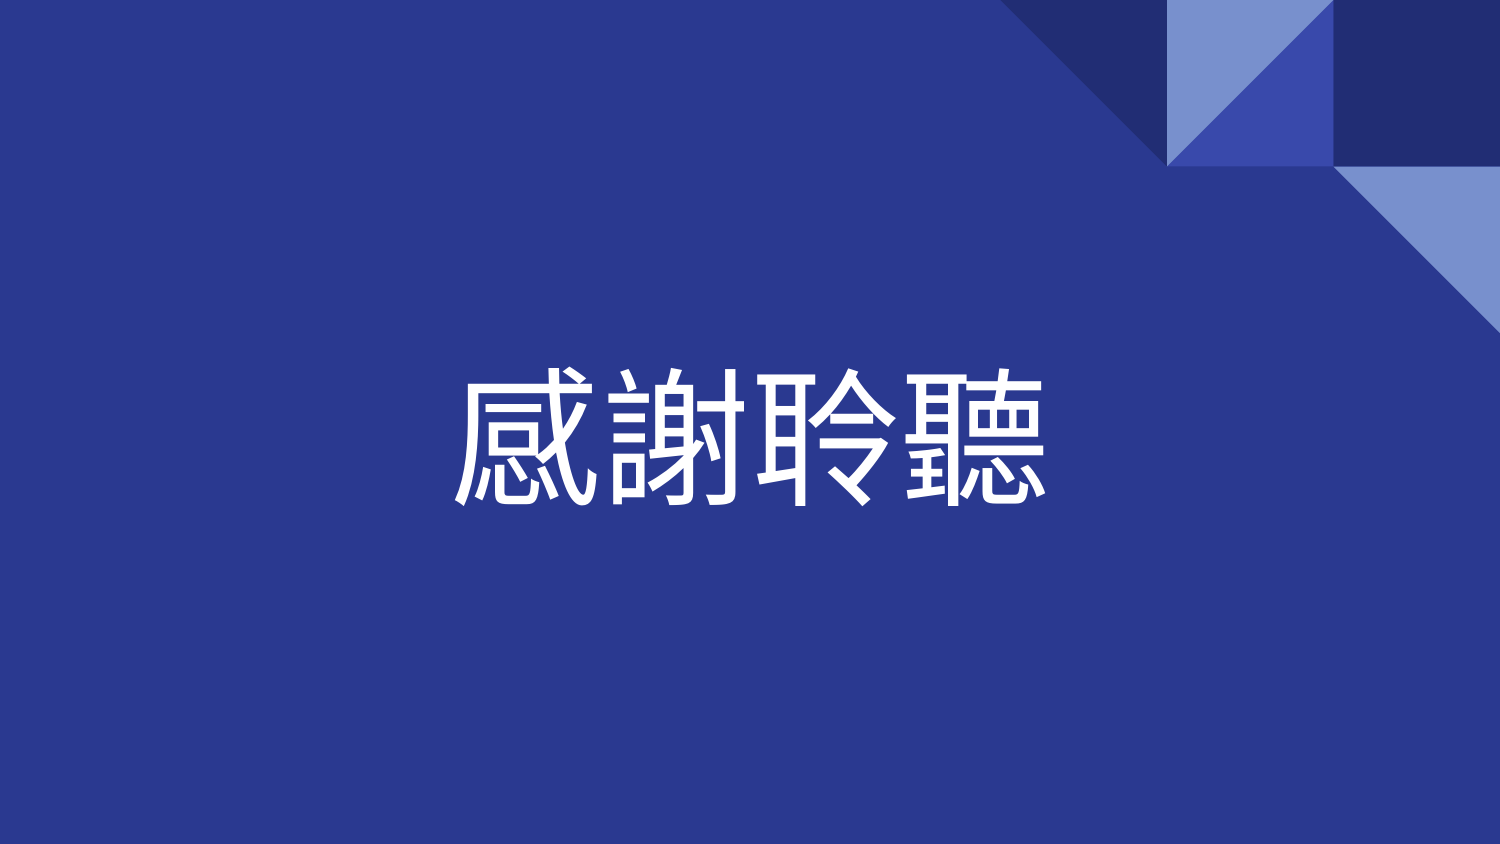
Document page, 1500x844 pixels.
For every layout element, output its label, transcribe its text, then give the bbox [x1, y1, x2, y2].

title 感謝聆聽 [51, 206, 1449, 540]
